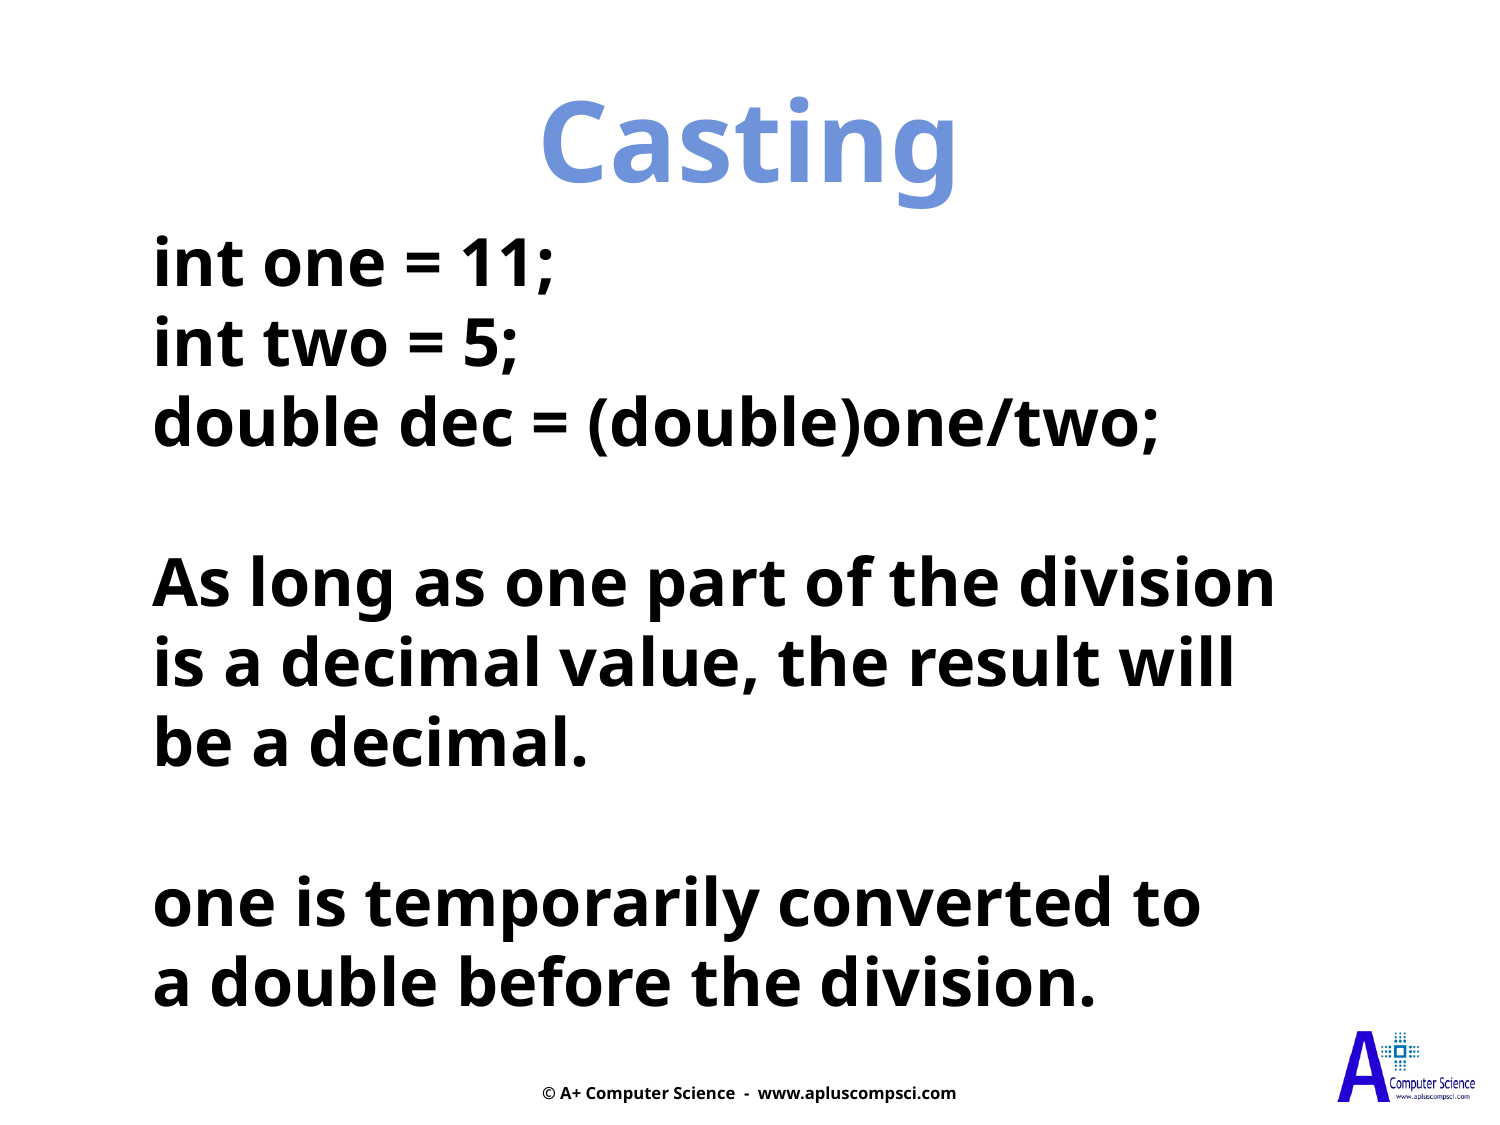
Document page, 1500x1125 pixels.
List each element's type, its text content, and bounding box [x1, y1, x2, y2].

footer © A+ Computer Science - www.apluscompsci.com [512, 1027, 988, 1100]
text_box Casting [0, 62, 1500, 214]
picture [1337, 1031, 1475, 1102]
text_box int one = 11; int two = 5; double dec = (double)one/two; As long as one part of the division is a decimal value, the result will be a decimal. one is temporarily converted to a double before the division. [137, 214, 1302, 1027]
